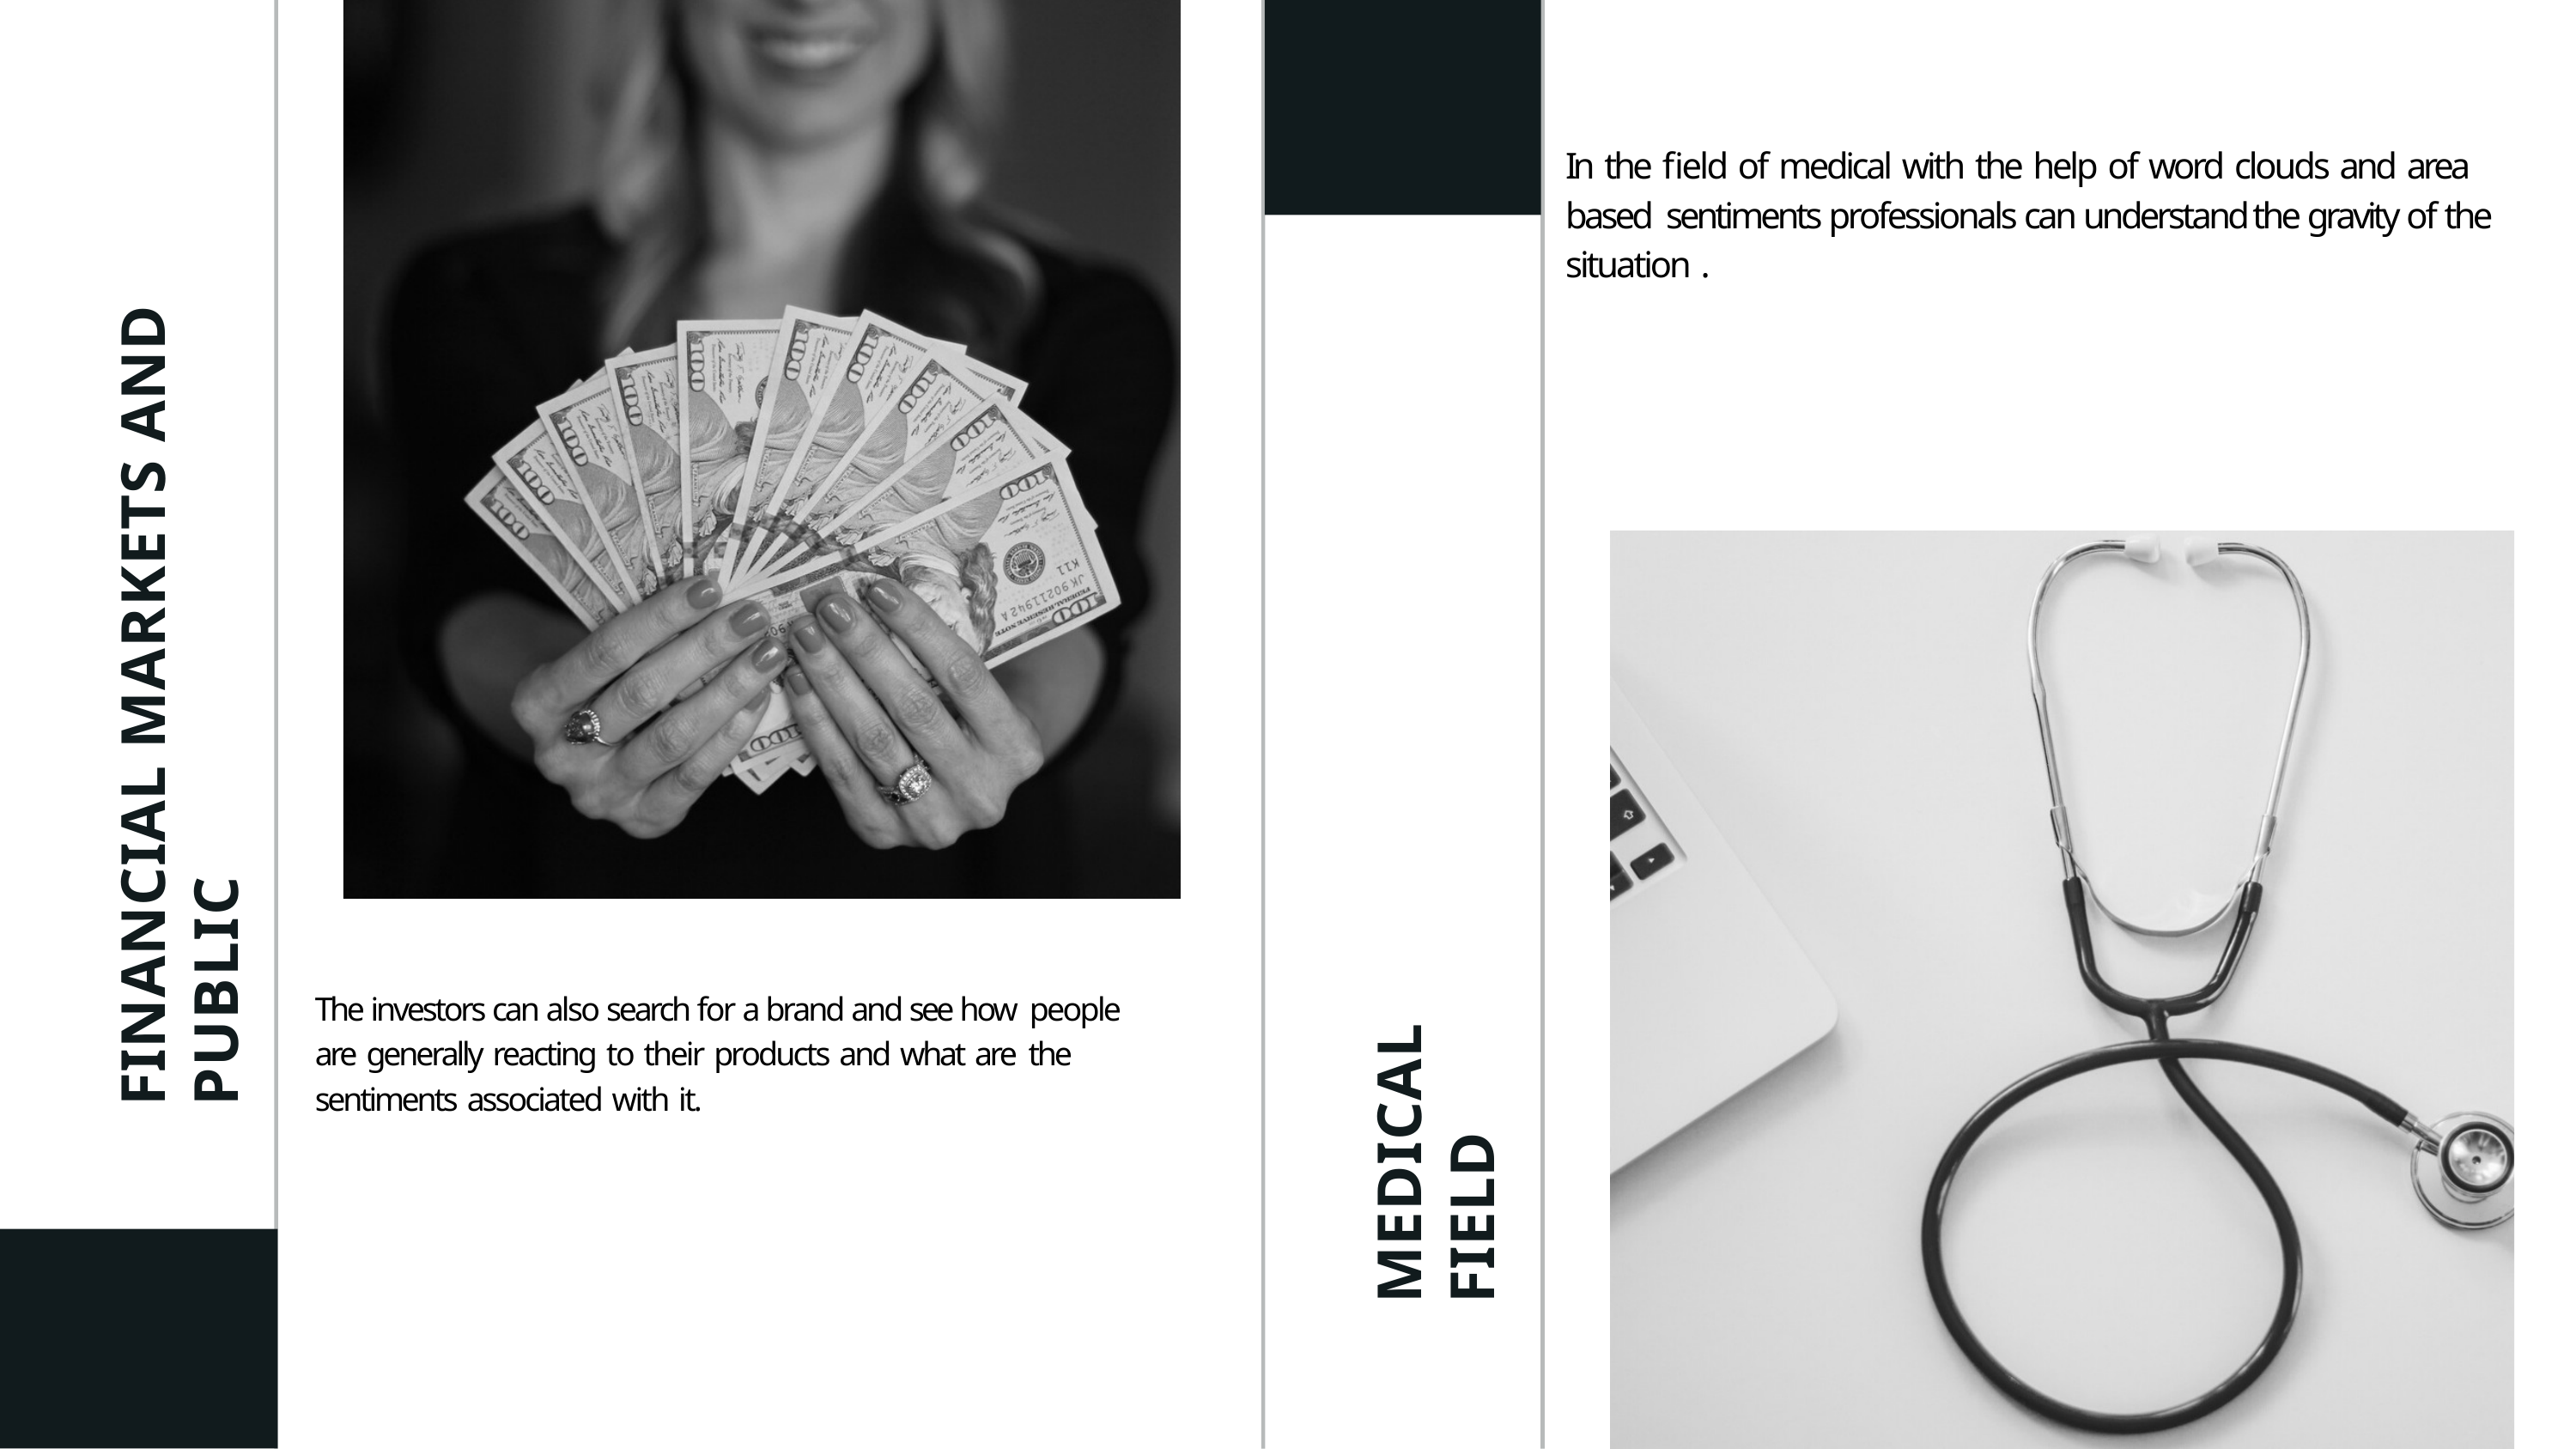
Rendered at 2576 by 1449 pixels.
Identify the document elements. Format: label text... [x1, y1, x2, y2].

text_box FINANCIAL MARKETS AND PUBLIC [104, 142, 188, 1108]
text_box MEDICAL FIELD [1360, 868, 1444, 1306]
text_box [1264, 0, 1541, 215]
text_box The investors can also search for a brand and see how people are generally reacting to their products and what are the sentiments associated with it. [313, 980, 1125, 1118]
text_box [343, 0, 1181, 899]
text_box [1261, 0, 1266, 1449]
text_box [1610, 530, 2515, 1449]
text_box [0, 1228, 278, 1449]
text_box [1540, 0, 1545, 1449]
text_box In the field of medical with the help of word clouds and area based sentiments professionals can understand the gravity of the situation . [1564, 134, 2548, 286]
